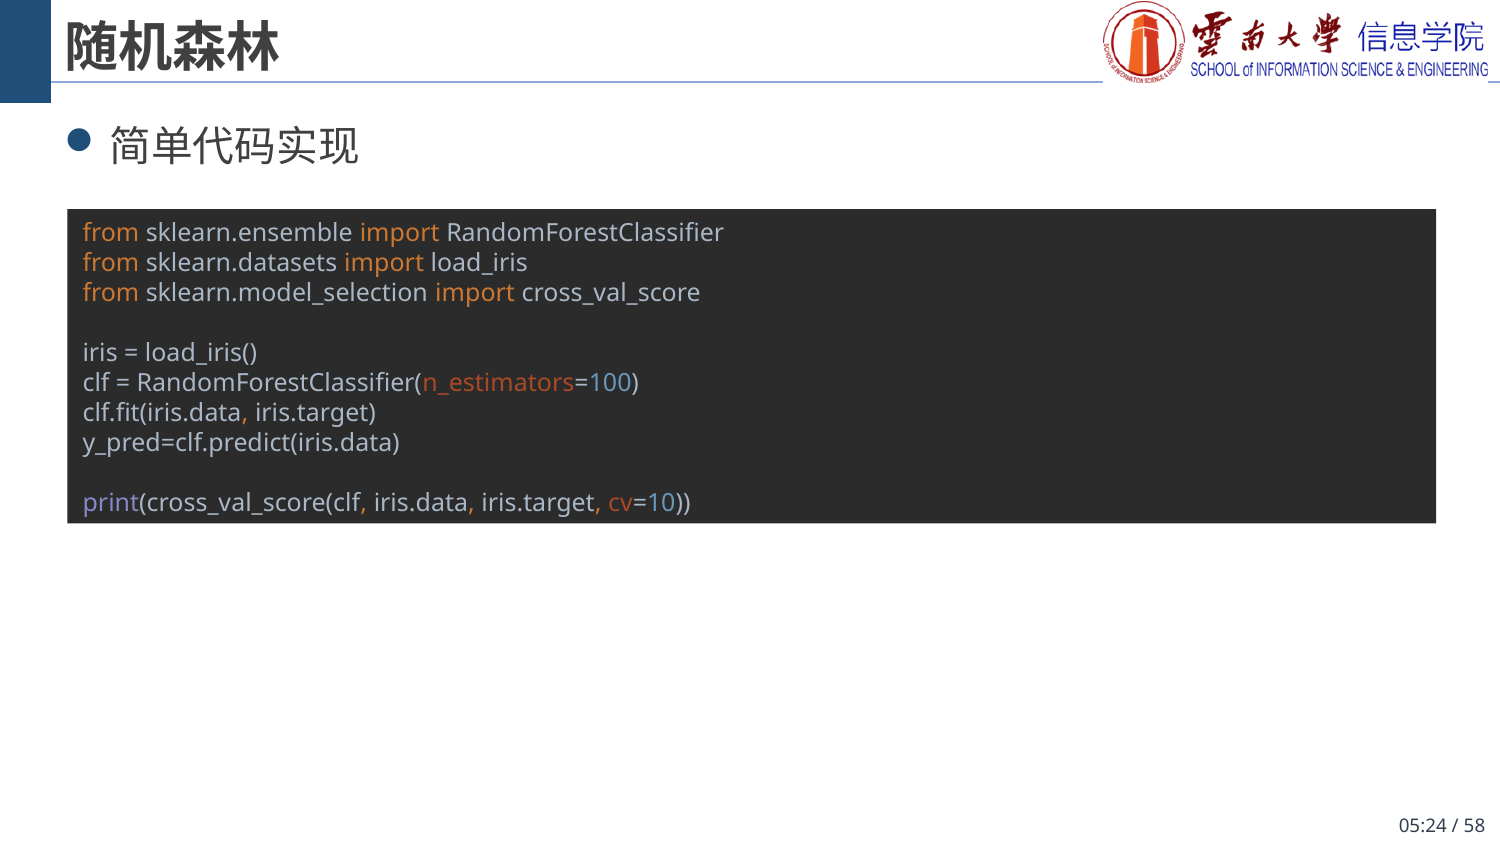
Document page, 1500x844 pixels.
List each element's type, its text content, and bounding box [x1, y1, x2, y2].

text_box from sklearn.ensemble import RandomForestClassifier from sklearn.datasets import load_iris from sklearn.model_selection import cross_val_score iris = load_iris() clf = RandomForestClassifier(n_estimators=100) clf.fit(iris.data, iris.target) y_pred=clf.predict(iris.data) print(cross_val_score(clf, iris.data, iris.target, cv=10)) [67, 209, 1437, 524]
title 随机森林 [49, 10, 886, 85]
picture [1103, 1, 1488, 83]
list 简单代码实现 [49, 102, 1448, 779]
